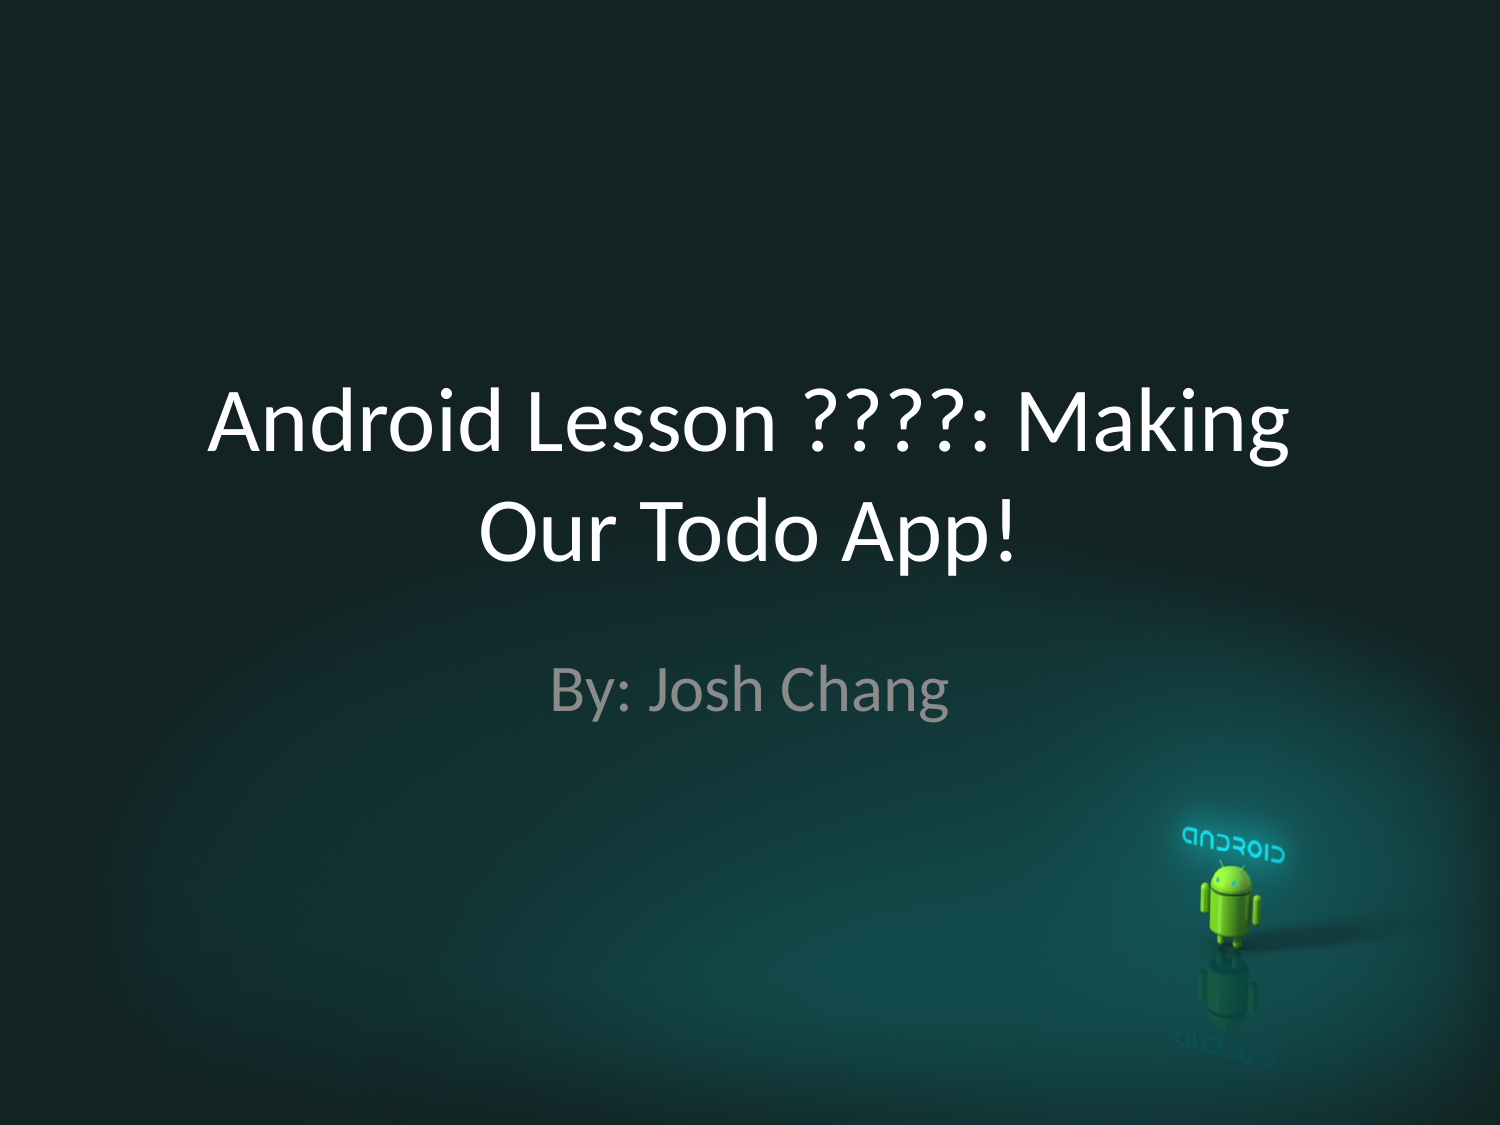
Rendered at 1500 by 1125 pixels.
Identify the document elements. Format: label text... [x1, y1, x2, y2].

picture [0, 0, 1500, 1125]
title Android Lesson ????: Making Our Todo App! [112, 349, 1388, 591]
subtitle By: Josh Chang [225, 637, 1275, 925]
